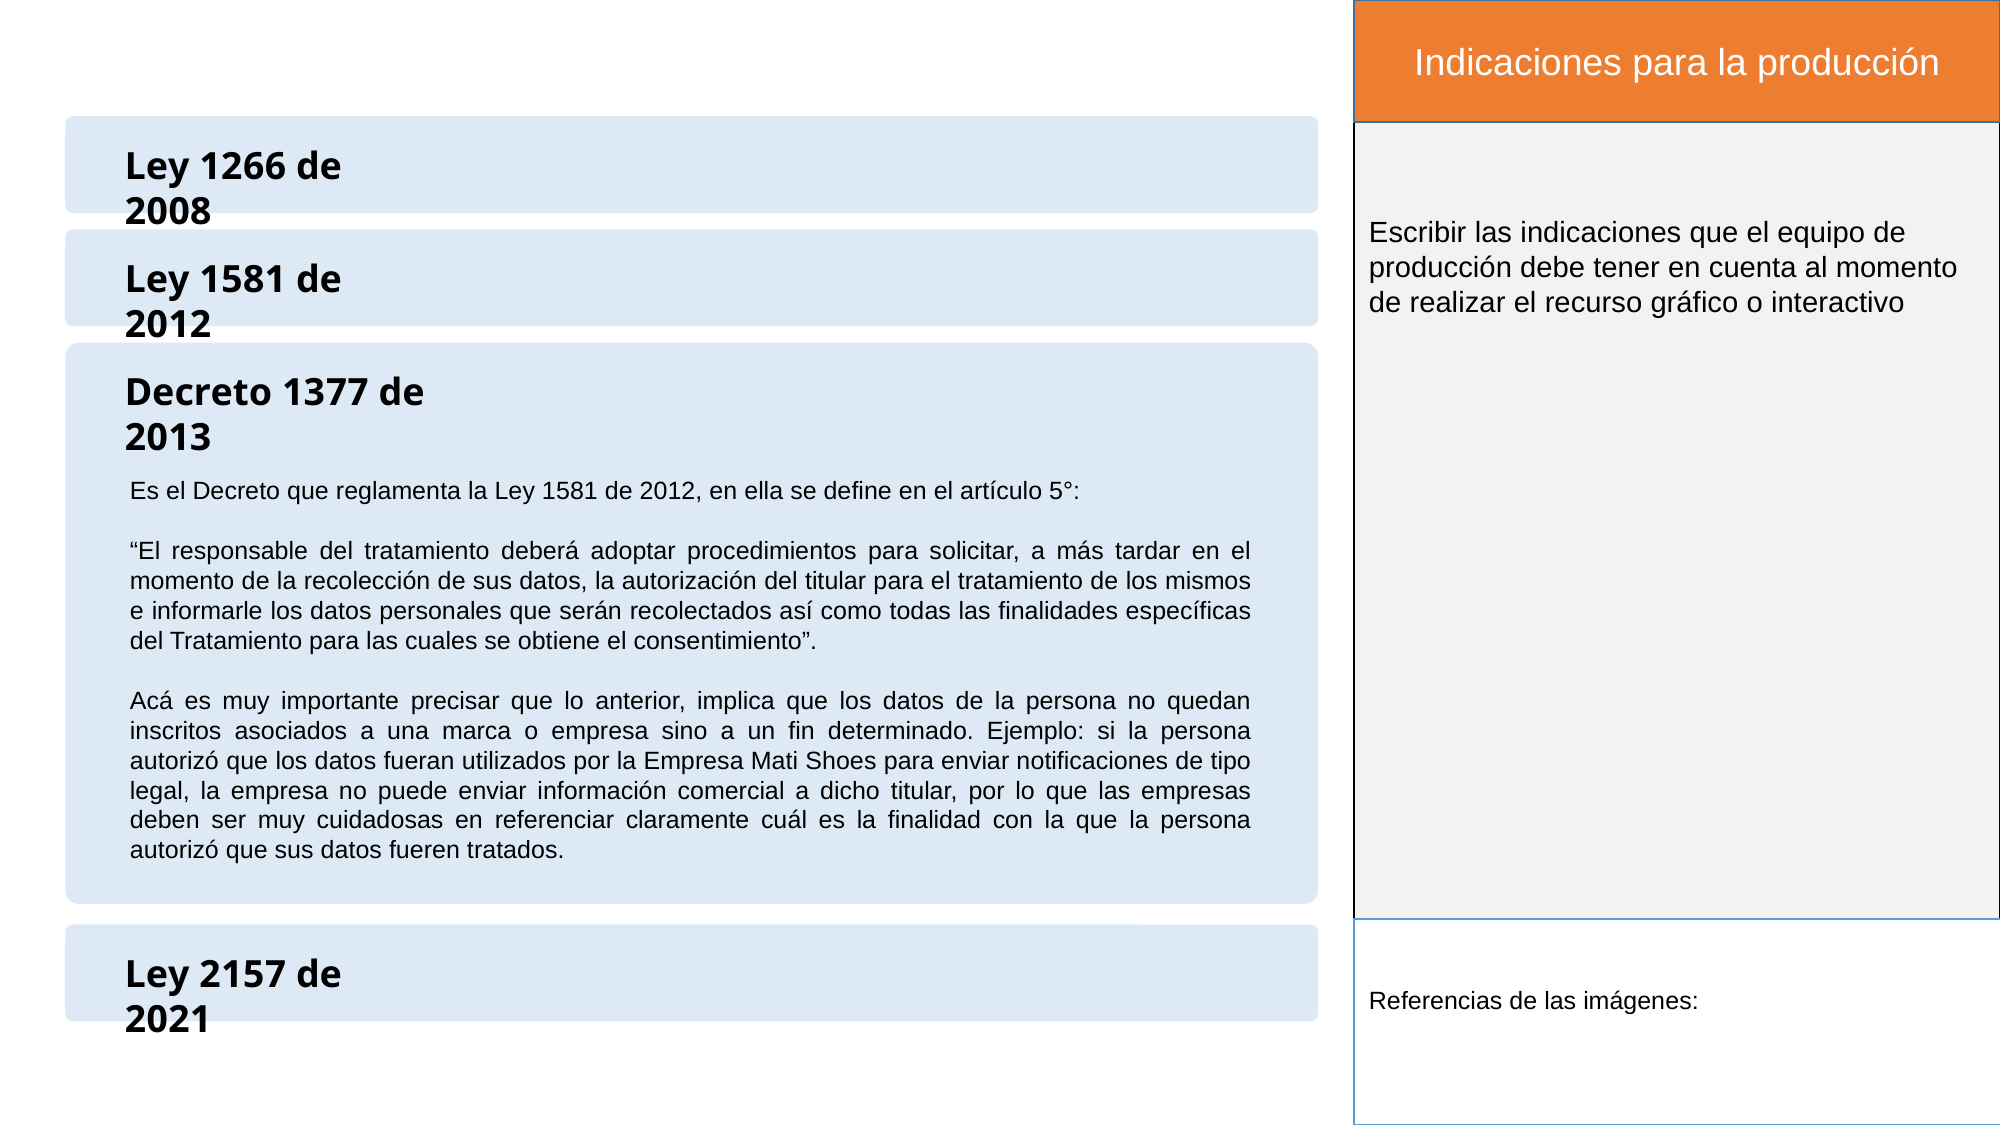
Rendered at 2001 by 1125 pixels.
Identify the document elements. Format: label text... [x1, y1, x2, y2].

text_box Ley 1266 de 2008 [109, 134, 412, 240]
text_box [65, 229, 1319, 327]
text_box Referencias de las imágenes: [1353, 918, 2000, 1125]
text_box [65, 924, 1319, 1022]
text_box Ley 1581 de 2012 [109, 247, 412, 353]
text_box Decreto 1377 de 2013 [109, 360, 484, 466]
text_box [65, 116, 1319, 214]
text_box [1353, 701, 2000, 918]
text_box Indicaciones para la producción [1353, 0, 2000, 122]
text_box [65, 342, 1319, 905]
text_box [1353, 122, 2000, 206]
text_box Escribir las indicaciones que el equipo de producción debe tener en cuenta al momento de realizar el recurso gráfico o interactivo [1353, 206, 2000, 701]
text_box Ley 2157 de 2021 [109, 942, 412, 1048]
text_box Es el Decreto que reglamenta la Ley 1581 de 2012, en ella se define en el artículo 5°: “El responsable del tratamiento deberá adoptar procedimientos para solicitar, a más tardar en el momento de la recolección de sus datos, la autorización del titular para el tratamiento de los mismos e informarle los datos personales que serán recolectados así como todas las finalidades específicas del Tratamiento para las cuales se obtiene el consentimiento”. Acá es muy importante precisar que lo anterior, implica que los datos de la persona no quedan inscritos asociados a una marca o empresa sino a un fin determinado. Ejemplo: si la persona autorizó que los datos fueran utilizados por la Empresa Mati Shoes para enviar notificaciones de tipo legal, la empresa no puede enviar información comercial a dicho titular, por lo que las empresas deben ser muy cuidadosas en referenciar claramente cuál es la finalidad con la que la persona autorizó que sus datos fueren tratados. [114, 467, 1269, 872]
